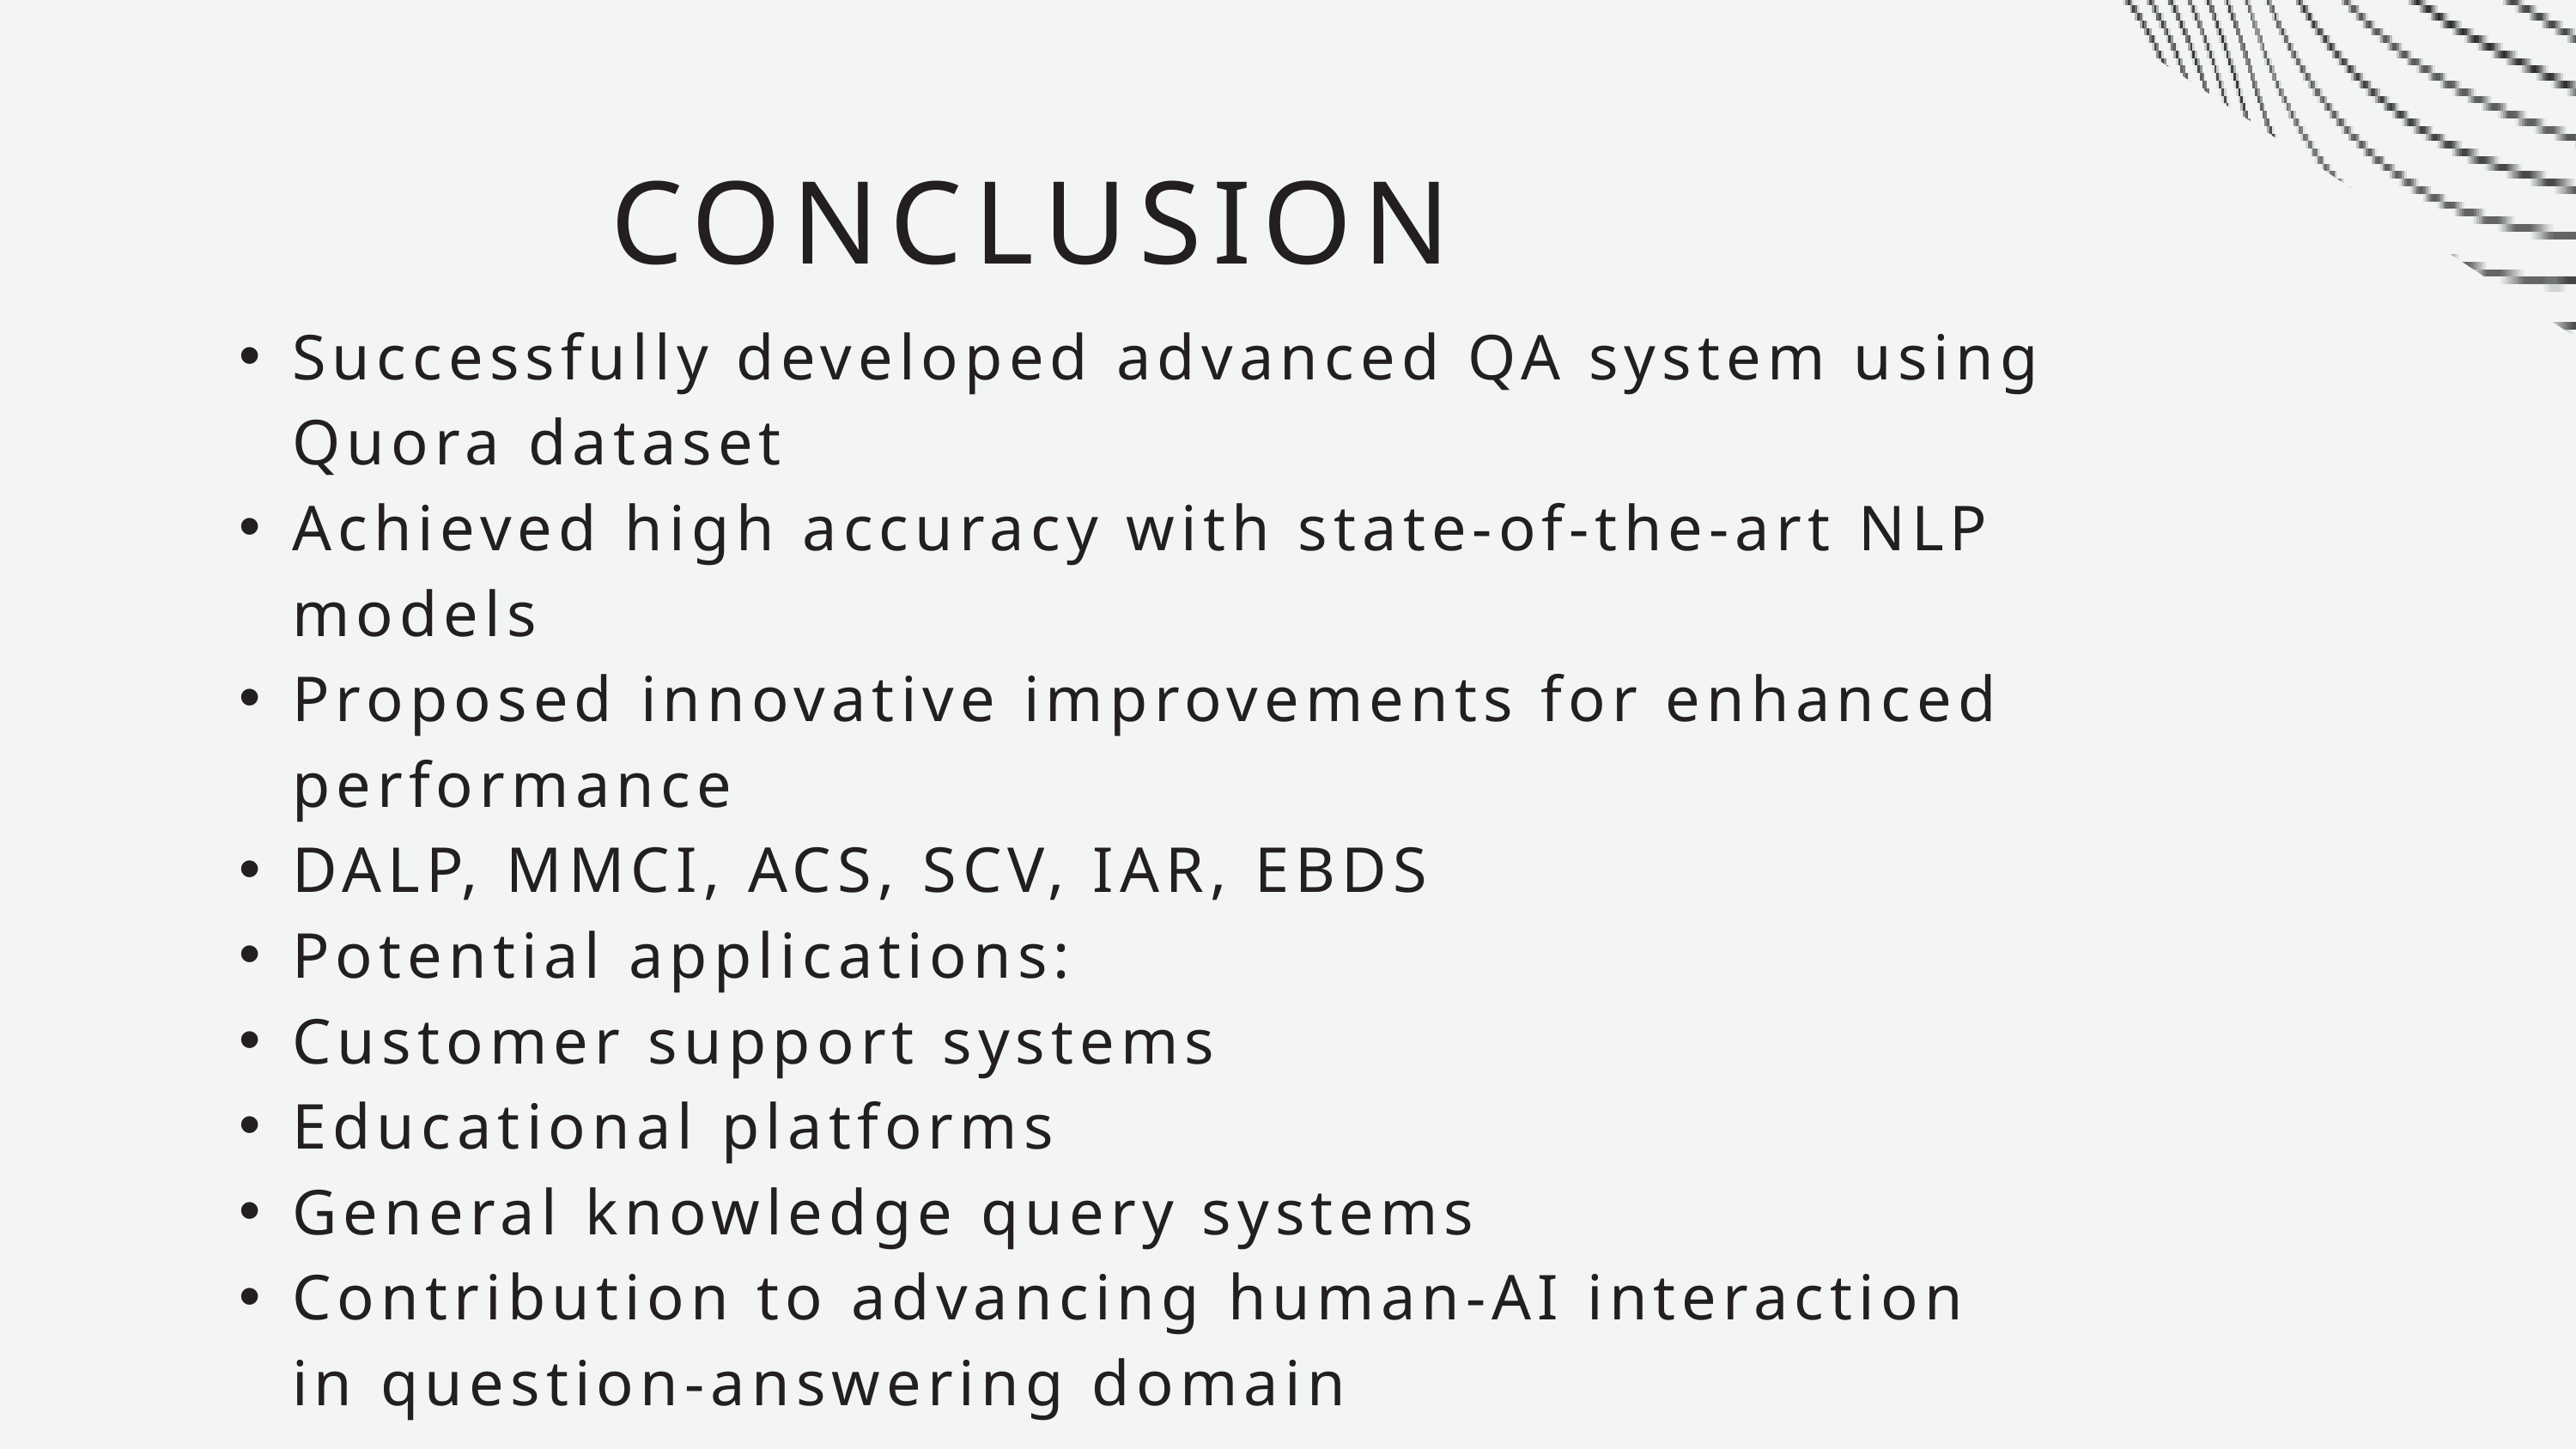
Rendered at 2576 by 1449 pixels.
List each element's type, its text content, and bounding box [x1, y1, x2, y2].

text_box Successfully developed advanced QA system using Quora dataset Achieved high accuracy with state-of-the-art NLP models Proposed innovative improvements for enhanced performance DALP, MMCI, ACS, SCV, IAR, EBDS Potential applications: Customer support systems Educational platforms General knowledge query systems Contribution to advancing human-AI interaction in question-answering domain [186, 306, 2059, 1449]
text_box [2068, 0, 2576, 338]
text_box CONCLUSION [3, 128, 2059, 287]
